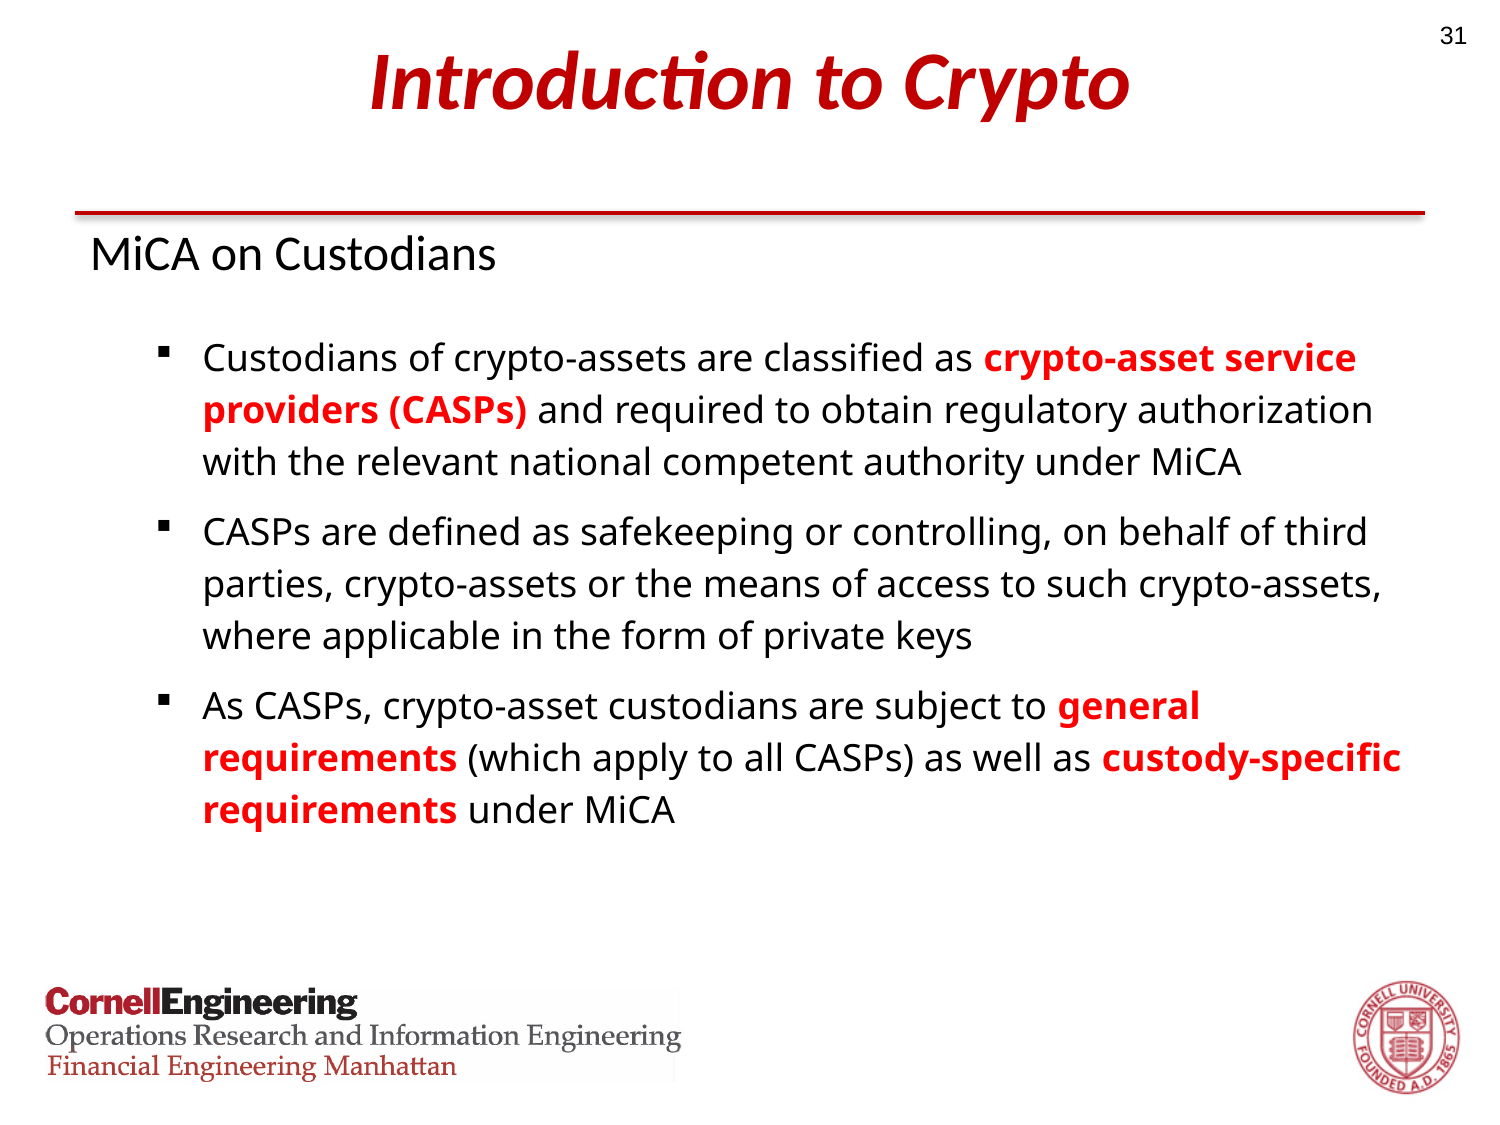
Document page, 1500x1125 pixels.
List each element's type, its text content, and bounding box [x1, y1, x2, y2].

title Introduction to Crypto [75, 18, 1425, 207]
picture [45, 987, 828, 1082]
text_box MiCA on Custodians Custodians of crypto-assets are classified as crypto-asset service providers (CASPs) and required to obtain regulatory authorization with the relevant national competent authority under MiCA CASPs are defined as safekeeping or controlling, on behalf of third parties, crypto-assets or the means of access to such crypto-assets, where applicable in the form of private keys As CASPs, crypto-asset custodians are subject to general requirements (which apply to all CASPs) as well as custody-specific requirements under MiCA [74, 212, 1425, 963]
text_box 31 [1425, 12, 1486, 52]
picture [1320, 944, 1493, 1125]
